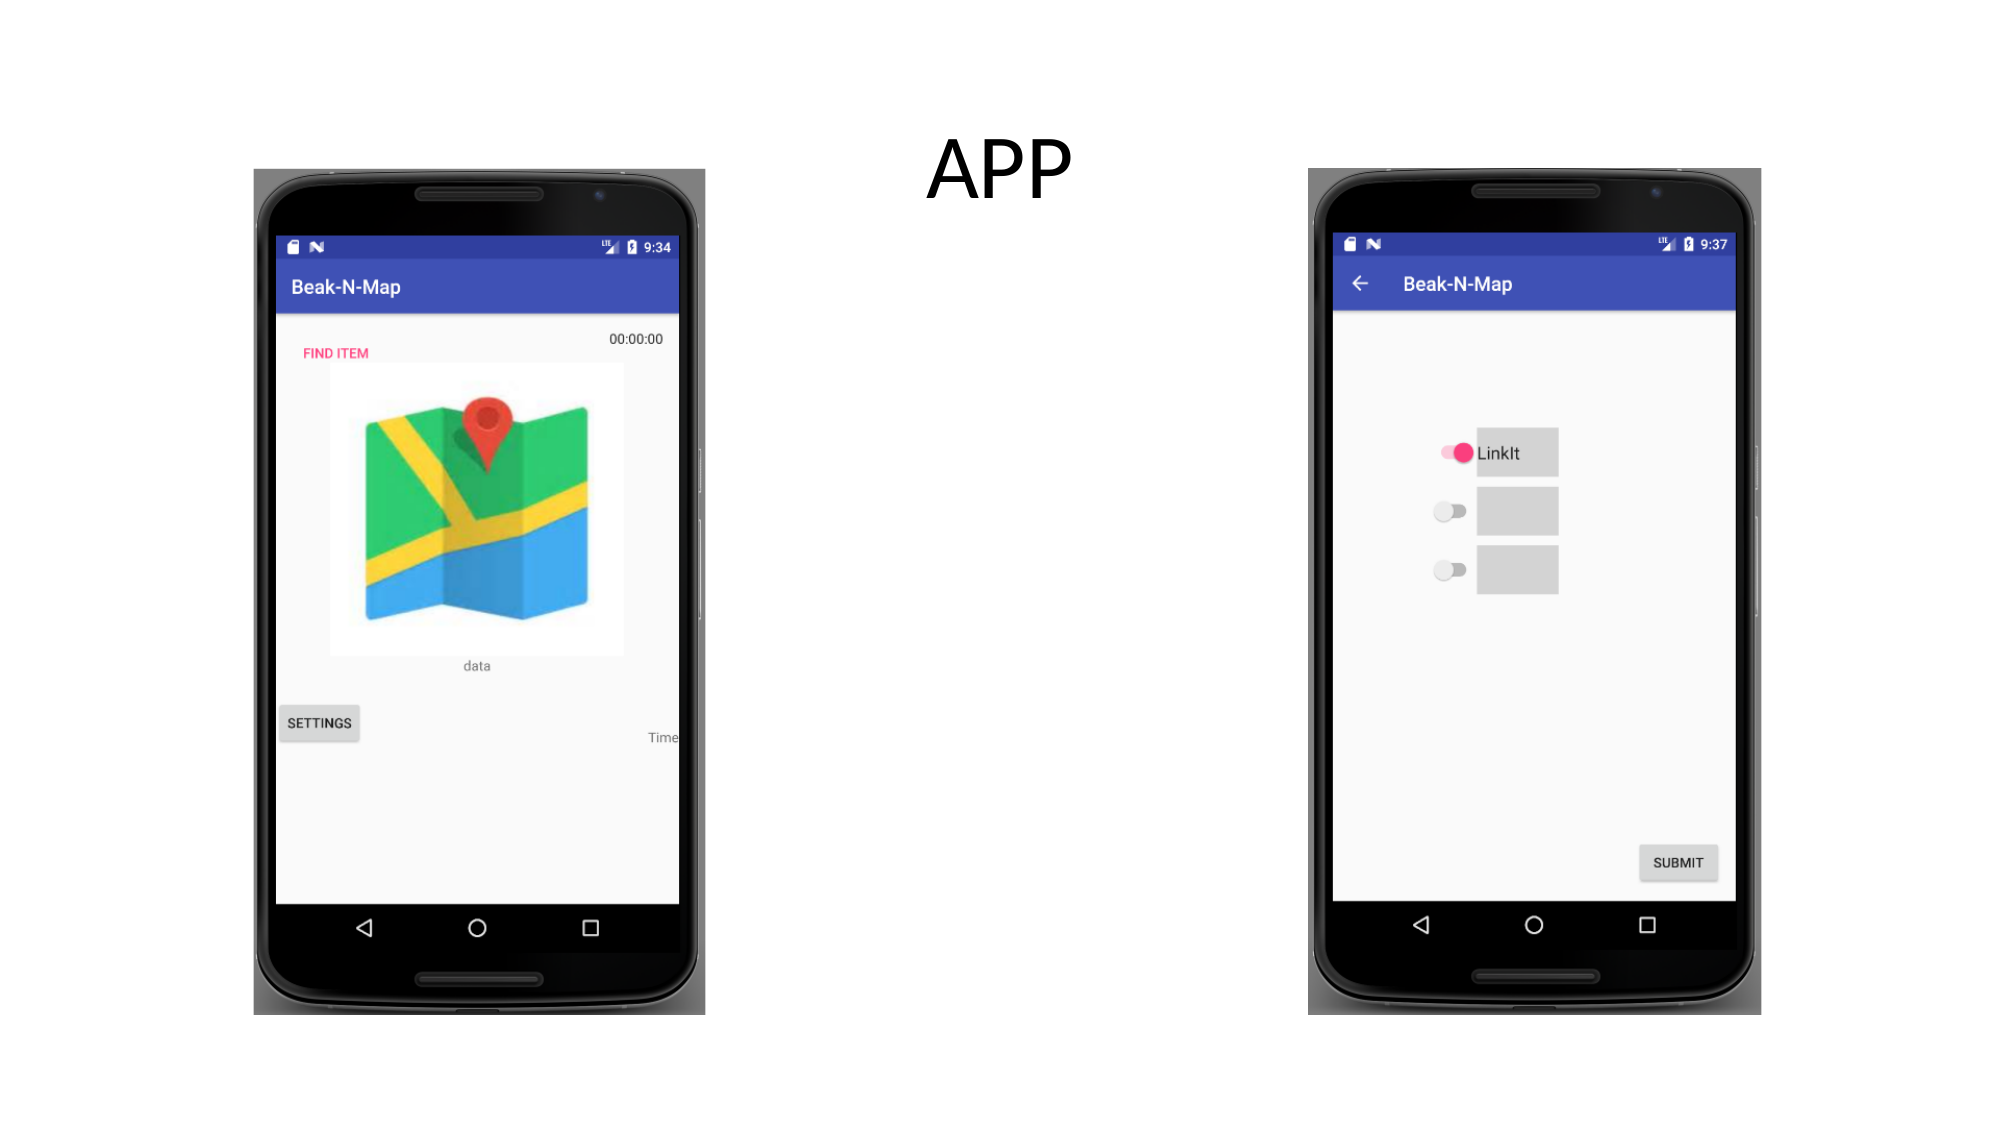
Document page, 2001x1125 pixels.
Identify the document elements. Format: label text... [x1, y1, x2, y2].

title APP [137, 59, 1863, 278]
picture [253, 168, 706, 1016]
picture [1307, 168, 1762, 1016]
